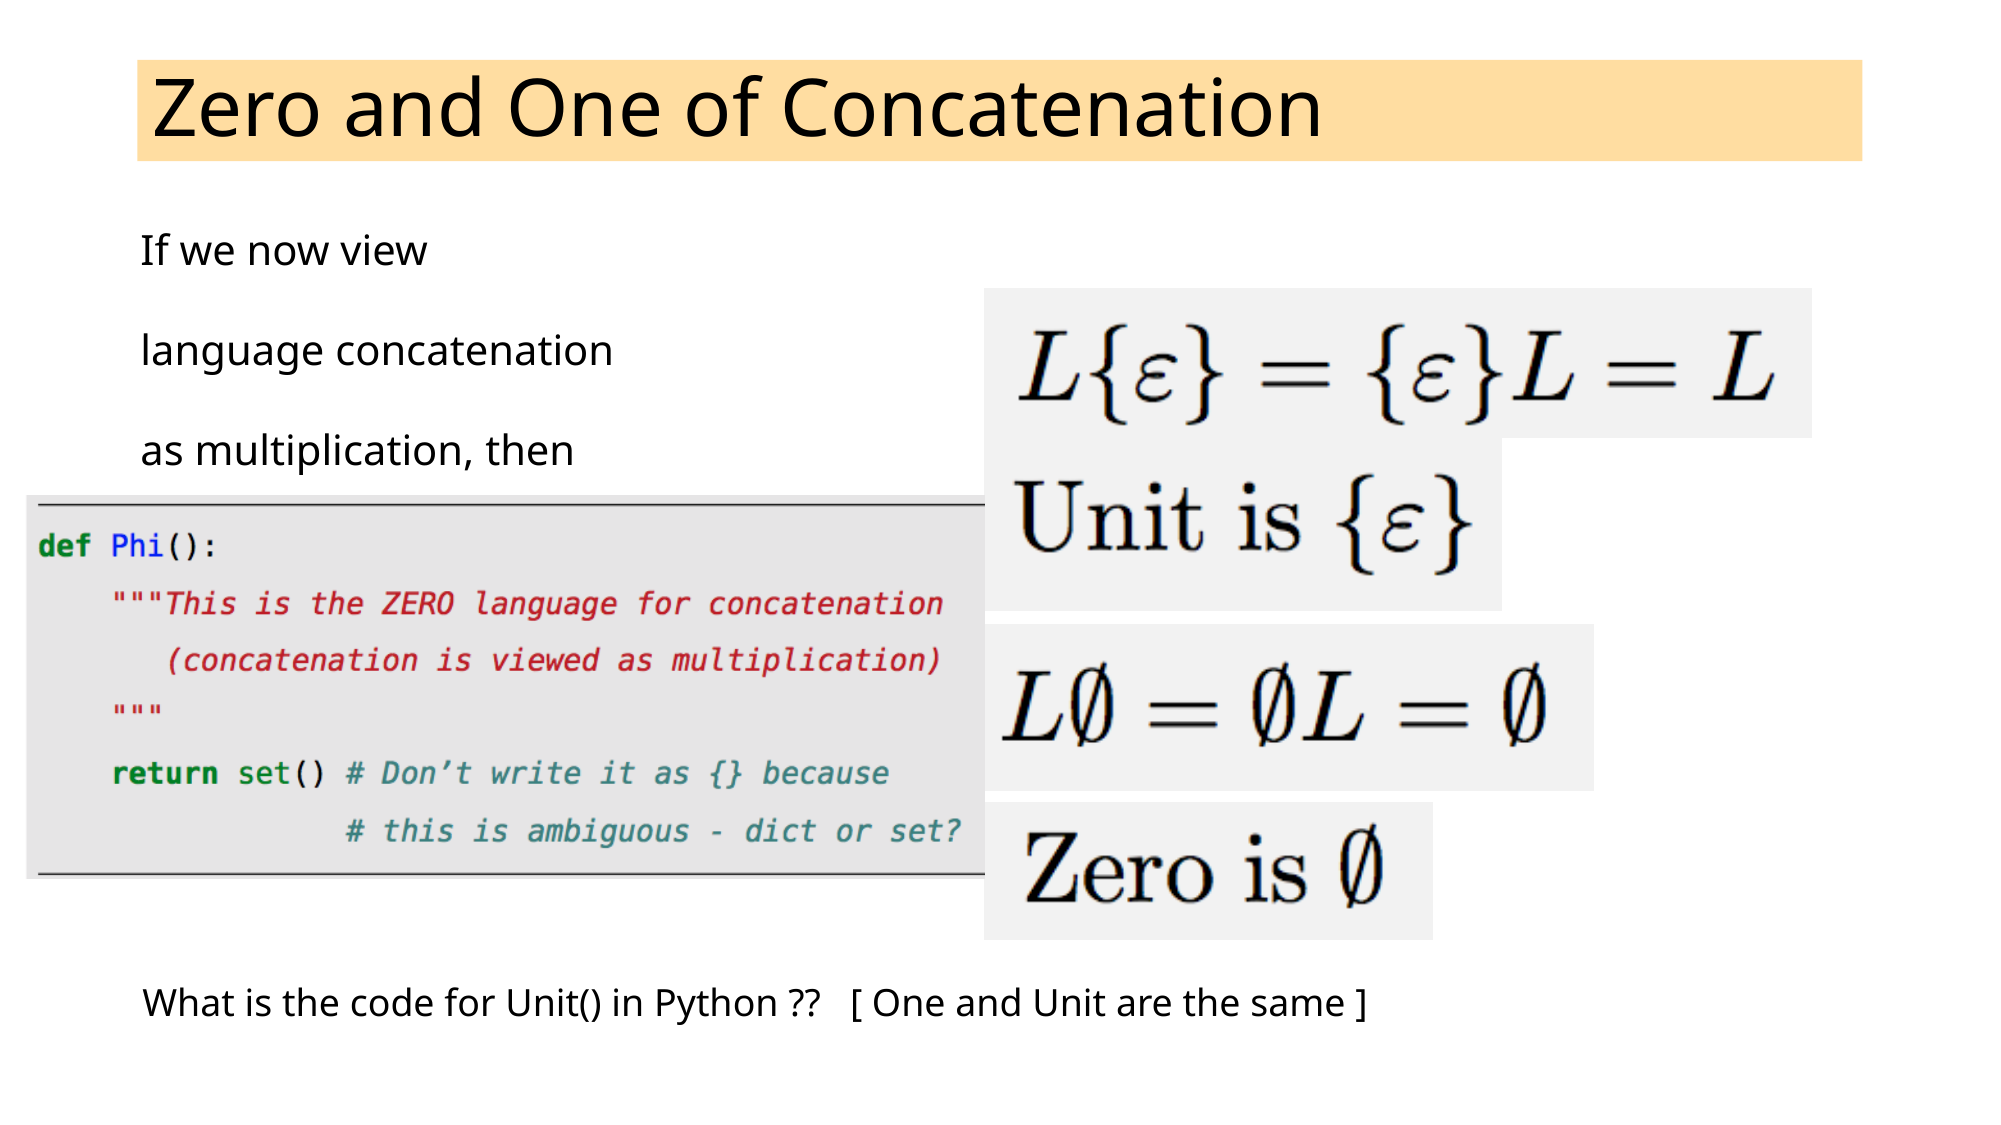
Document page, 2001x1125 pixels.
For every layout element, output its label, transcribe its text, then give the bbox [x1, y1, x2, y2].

text_box What is the code for Unit() in Python ?? [ One and Unit are the same ] [127, 971, 1384, 1031]
title Zero and One of Concatenation [137, 59, 1863, 162]
picture [19, 287, 1813, 940]
text_box If we now view language concatenation as multiplication, then [125, 216, 640, 482]
